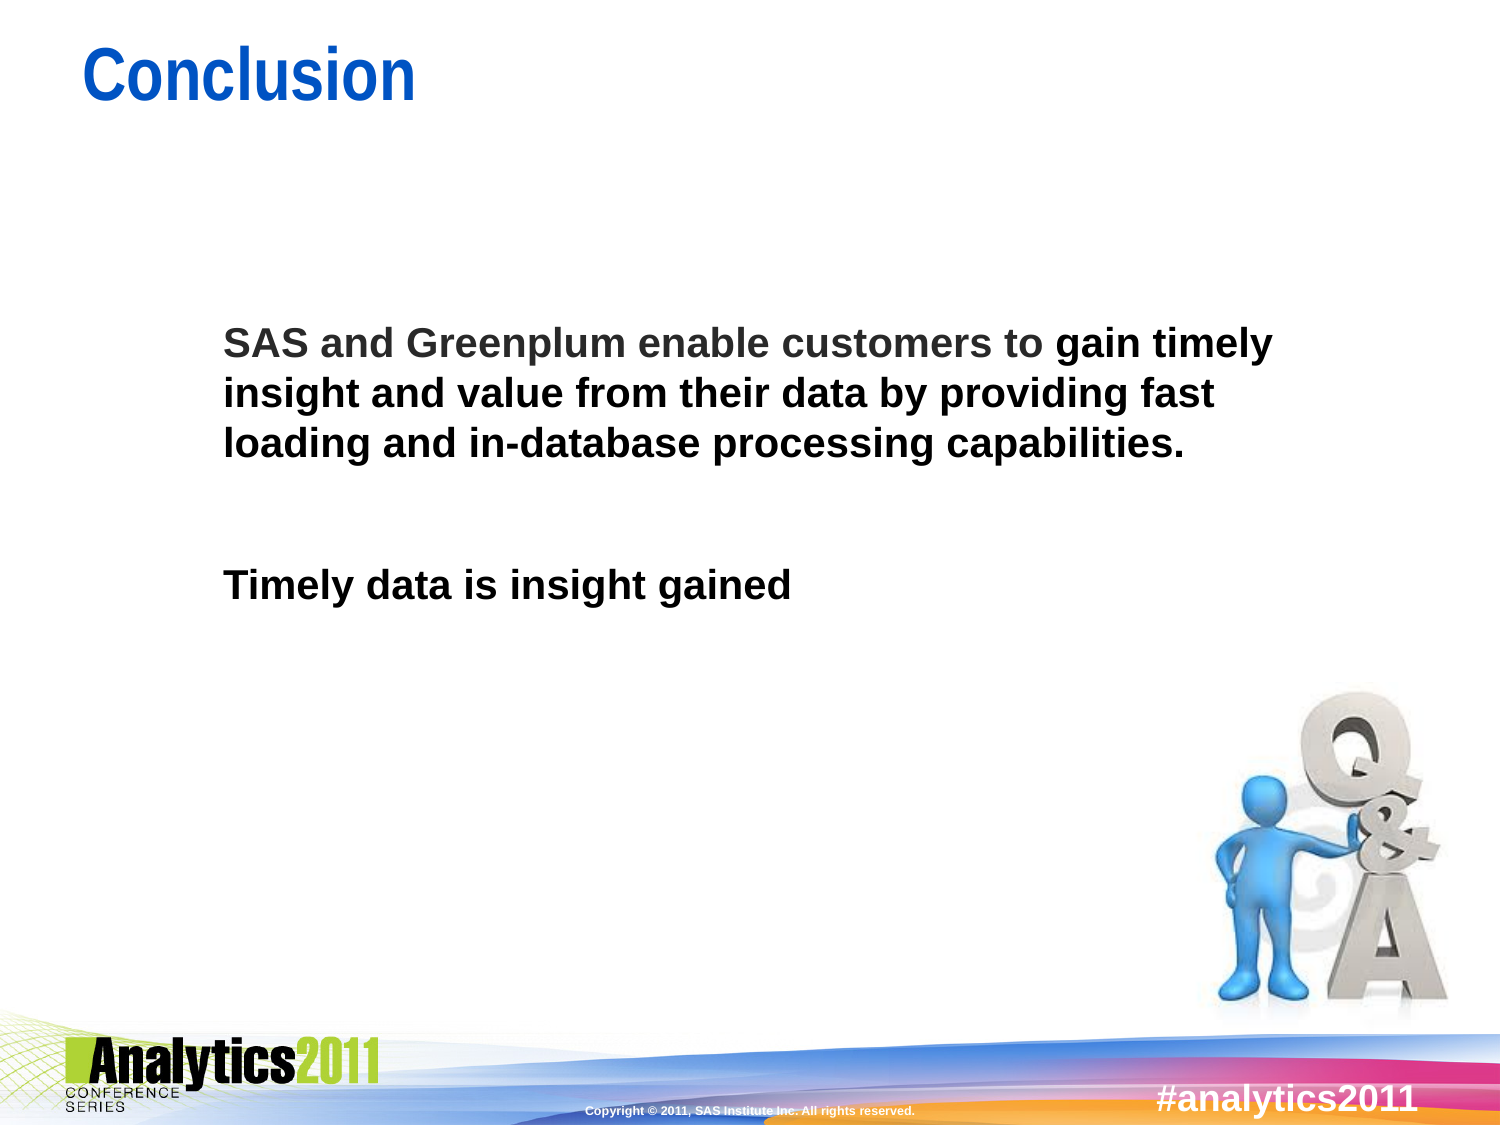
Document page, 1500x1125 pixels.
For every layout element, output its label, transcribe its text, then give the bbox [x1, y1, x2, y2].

title Conclusion [67, 33, 1414, 207]
text_box SAS and Greenplum enable customers to gain timely insight and value from their data by providing fast loading and in-database processing capabilities. Timely data is insight gained [208, 308, 1300, 615]
picture [0, 682, 1500, 1125]
